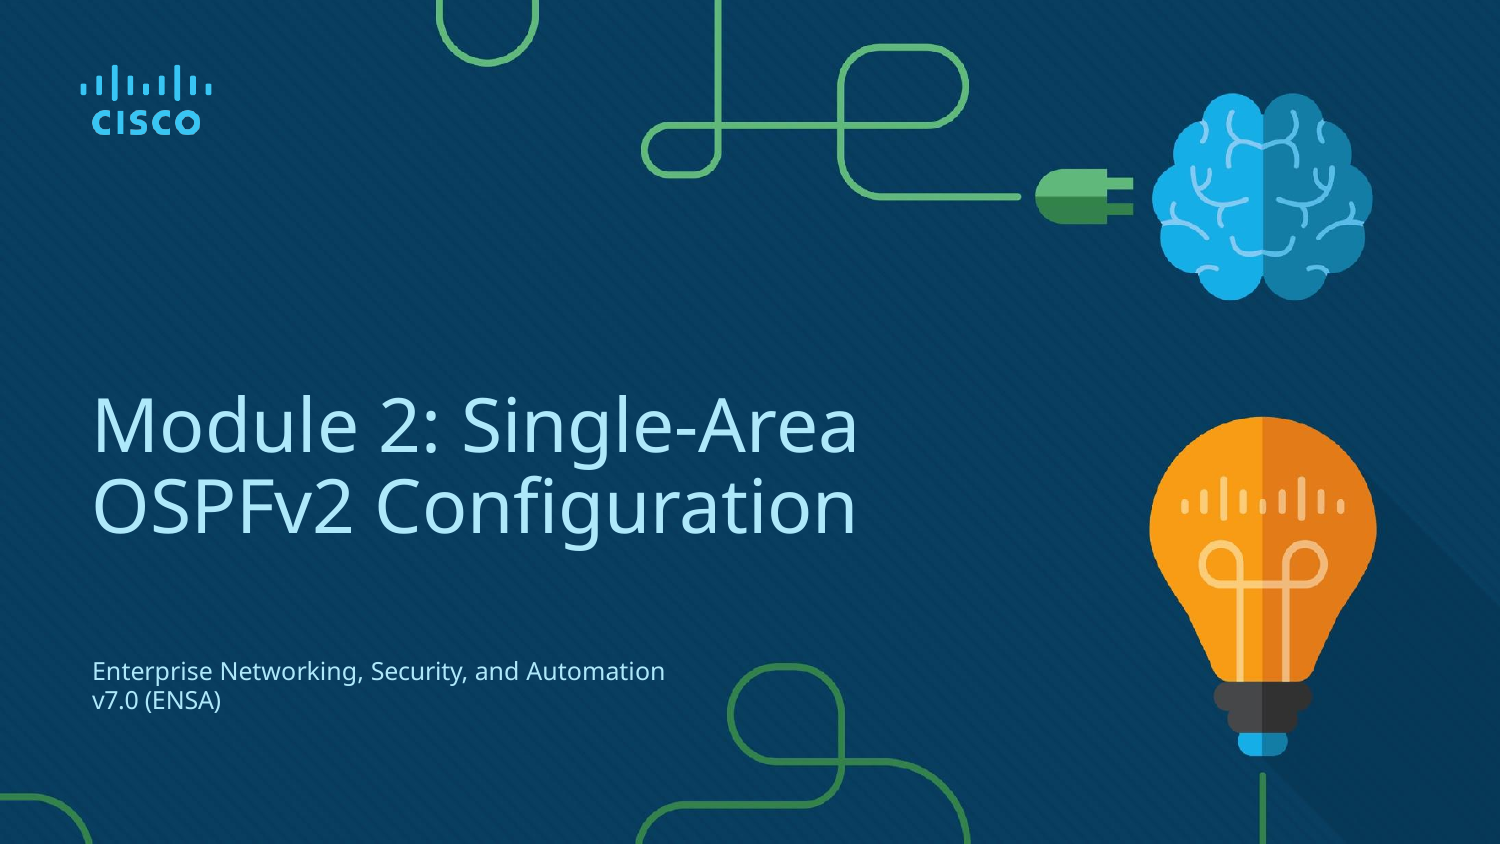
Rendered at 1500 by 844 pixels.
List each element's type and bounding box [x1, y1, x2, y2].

text_box [0, 0, 1500, 844]
